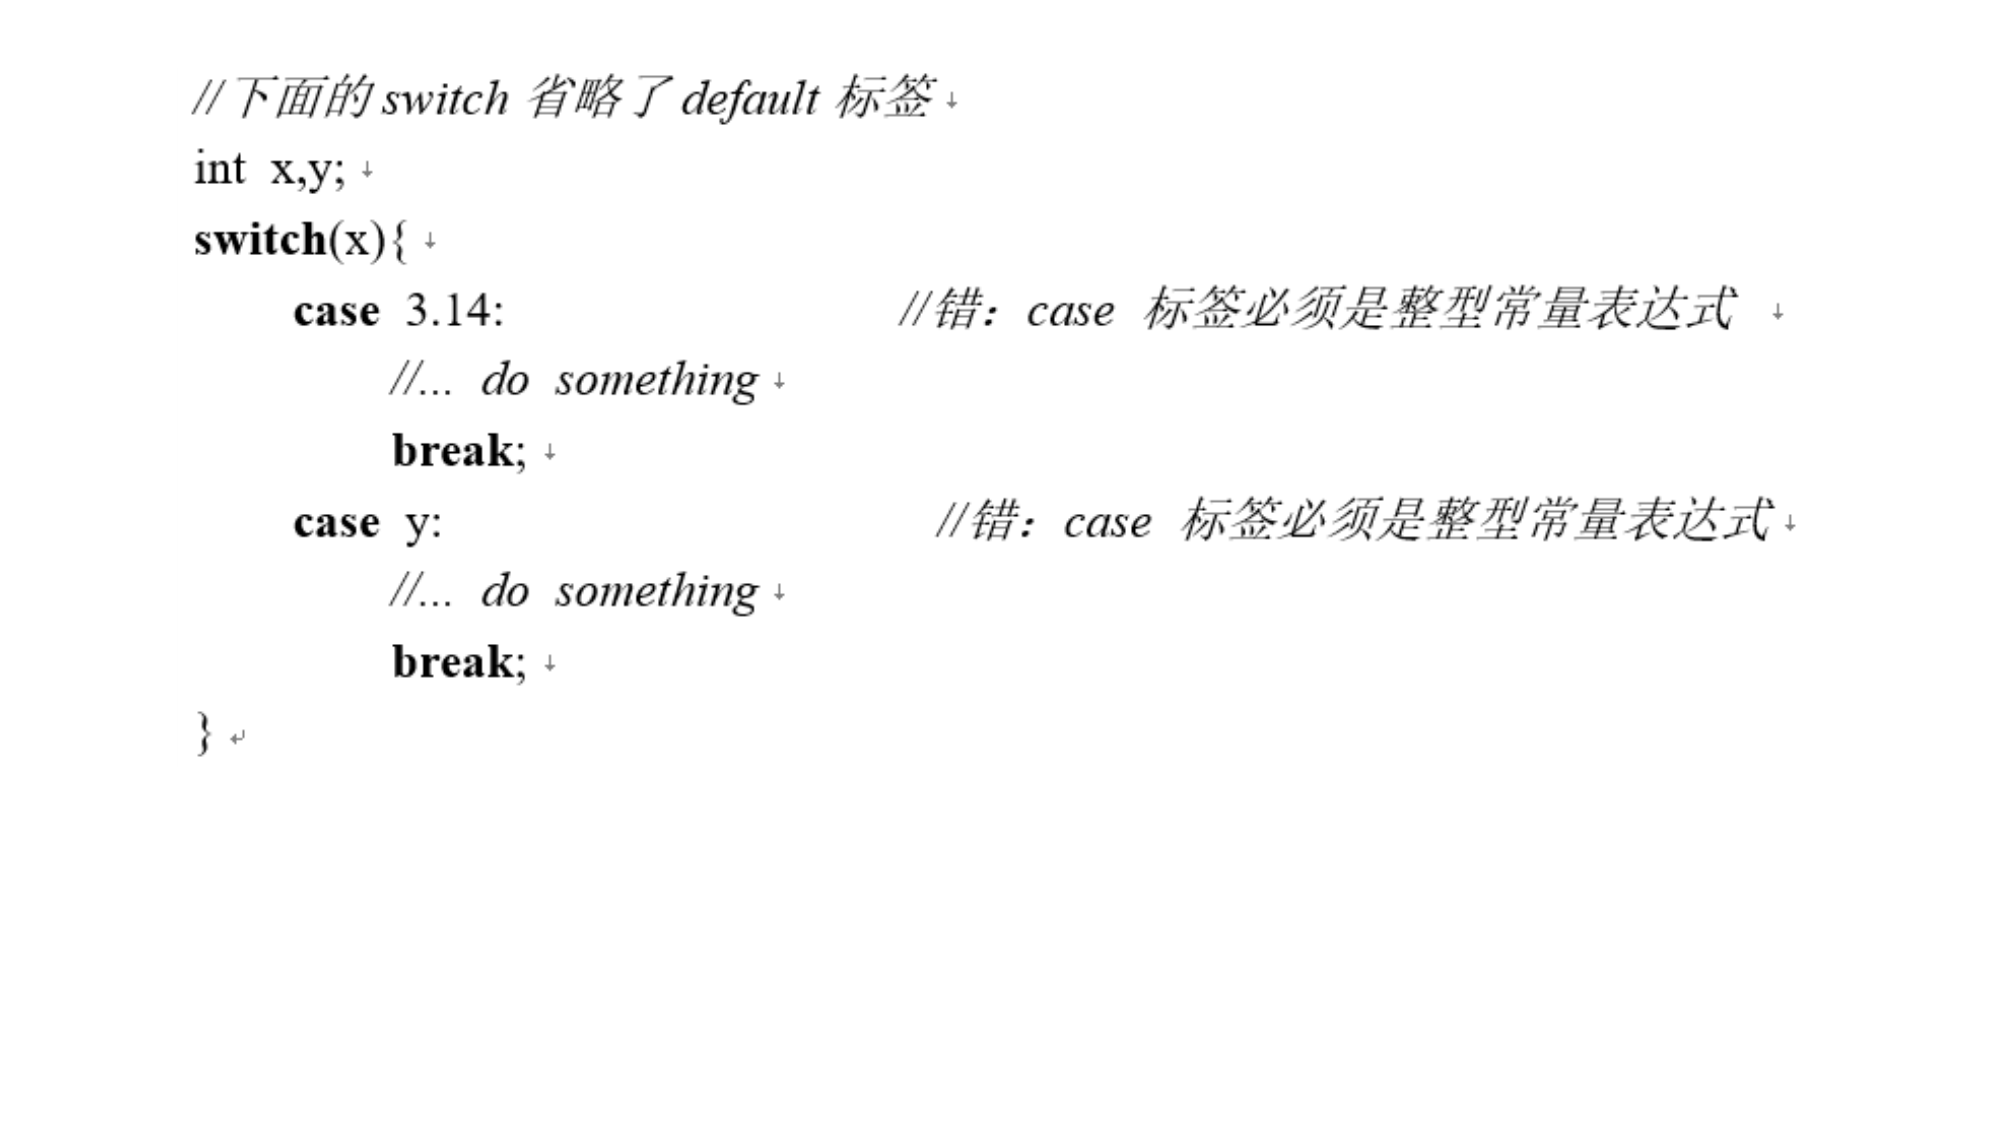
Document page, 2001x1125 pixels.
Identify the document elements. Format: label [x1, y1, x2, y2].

picture [176, 68, 1810, 767]
